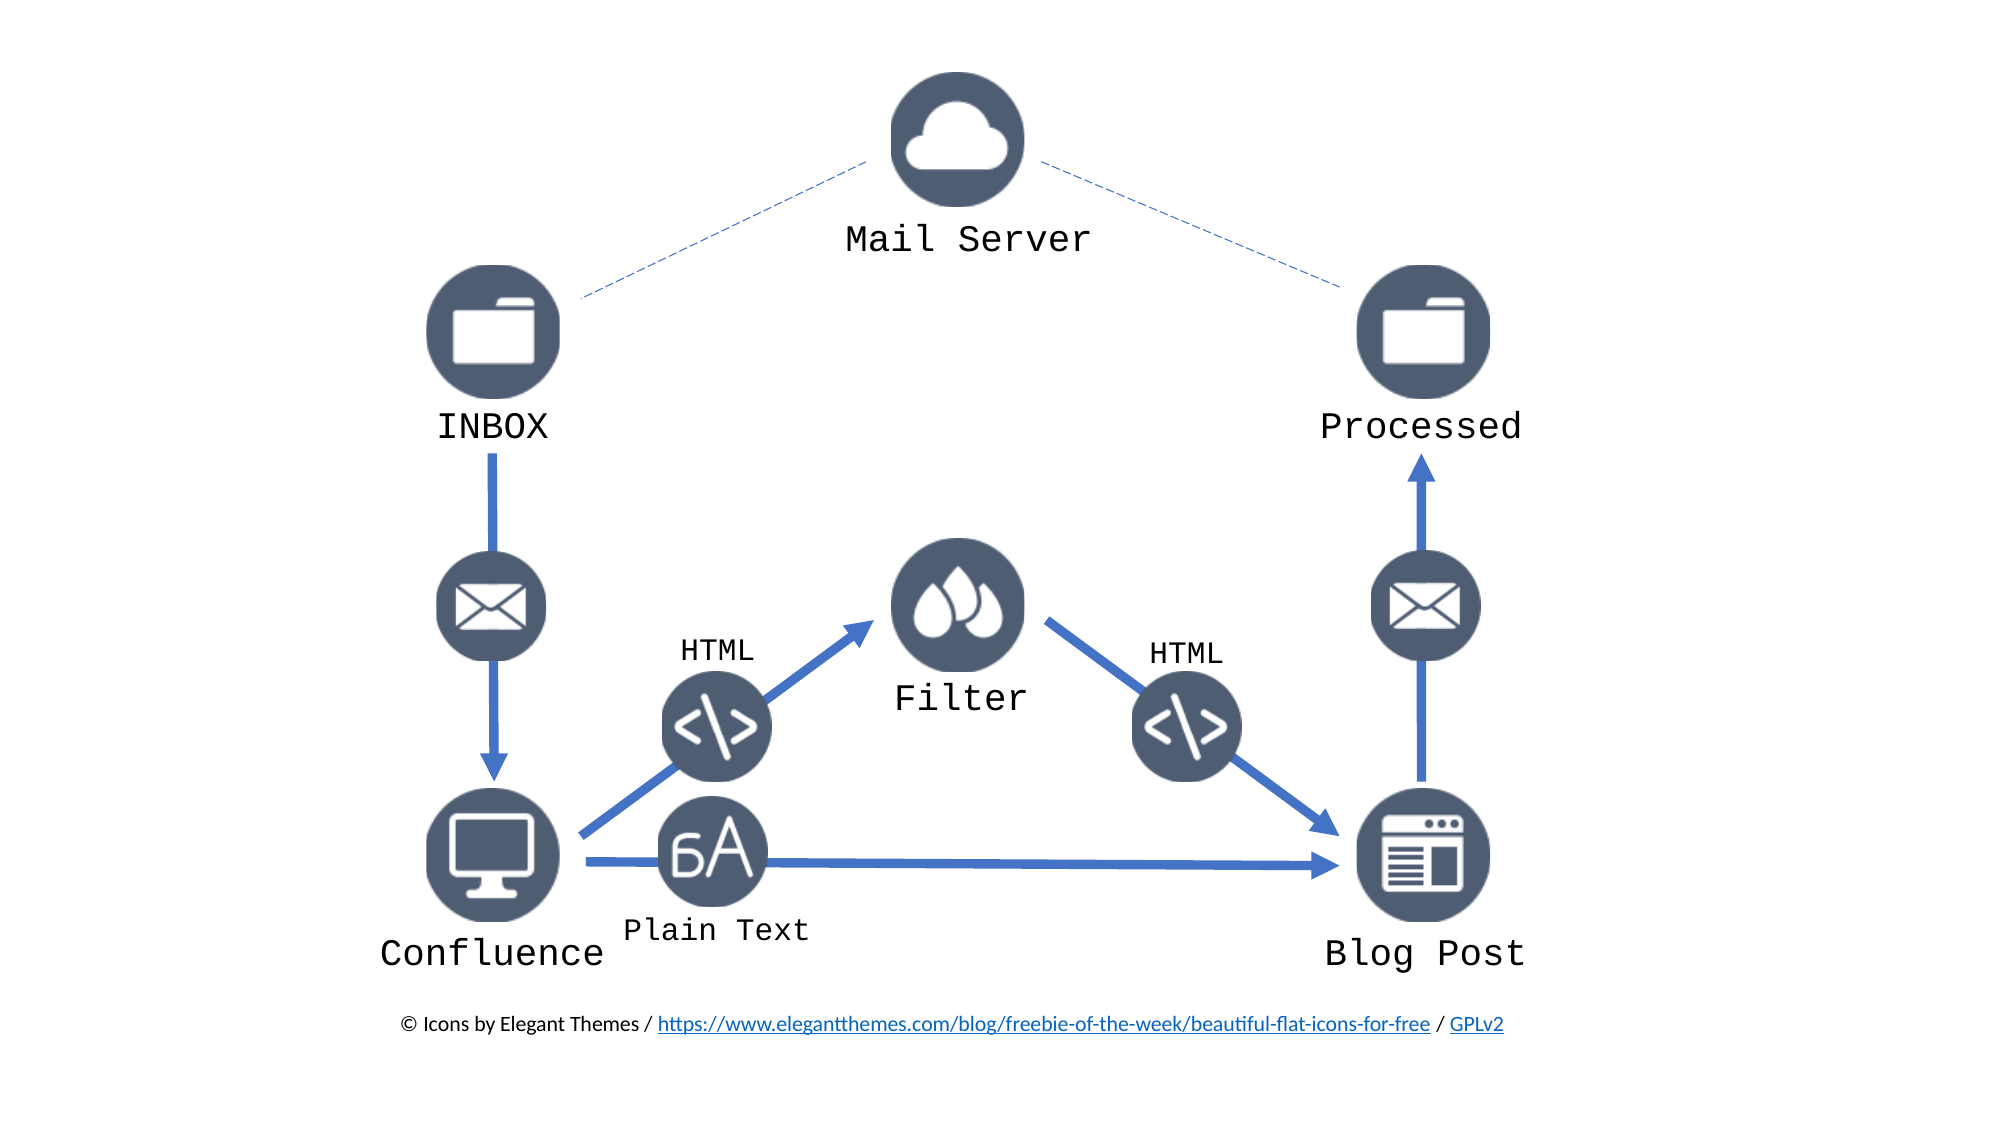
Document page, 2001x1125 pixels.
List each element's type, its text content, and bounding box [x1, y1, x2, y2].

picture [1356, 788, 1490, 922]
picture [1131, 671, 1242, 782]
text_box Confluence [354, 921, 630, 981]
picture [891, 72, 1025, 207]
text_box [580, 620, 874, 837]
text_box © Icons by Elegant Themes / https://www.elegantthemes.com/blog/freebie-of-the-week/beautiful-flat-icons-for-free / GPLv2 [354, 1002, 1549, 1044]
picture [426, 788, 560, 922]
picture [658, 796, 768, 907]
text_box Filter [875, 665, 1046, 726]
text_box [1041, 161, 1340, 288]
picture [891, 538, 1025, 672]
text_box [768, 861, 1340, 866]
text_box Mail Server [867, 206, 1041, 267]
picture [1356, 264, 1490, 399]
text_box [1046, 620, 1340, 837]
text_box Blog Post [1298, 921, 1554, 981]
text_box Plain Text [592, 901, 842, 955]
picture [1370, 550, 1481, 661]
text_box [580, 161, 867, 299]
picture [436, 551, 546, 661]
text_box Processed [1293, 393, 1549, 454]
picture [662, 671, 772, 782]
text_box INBOX [384, 393, 600, 454]
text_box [585, 861, 658, 866]
picture [426, 264, 560, 399]
